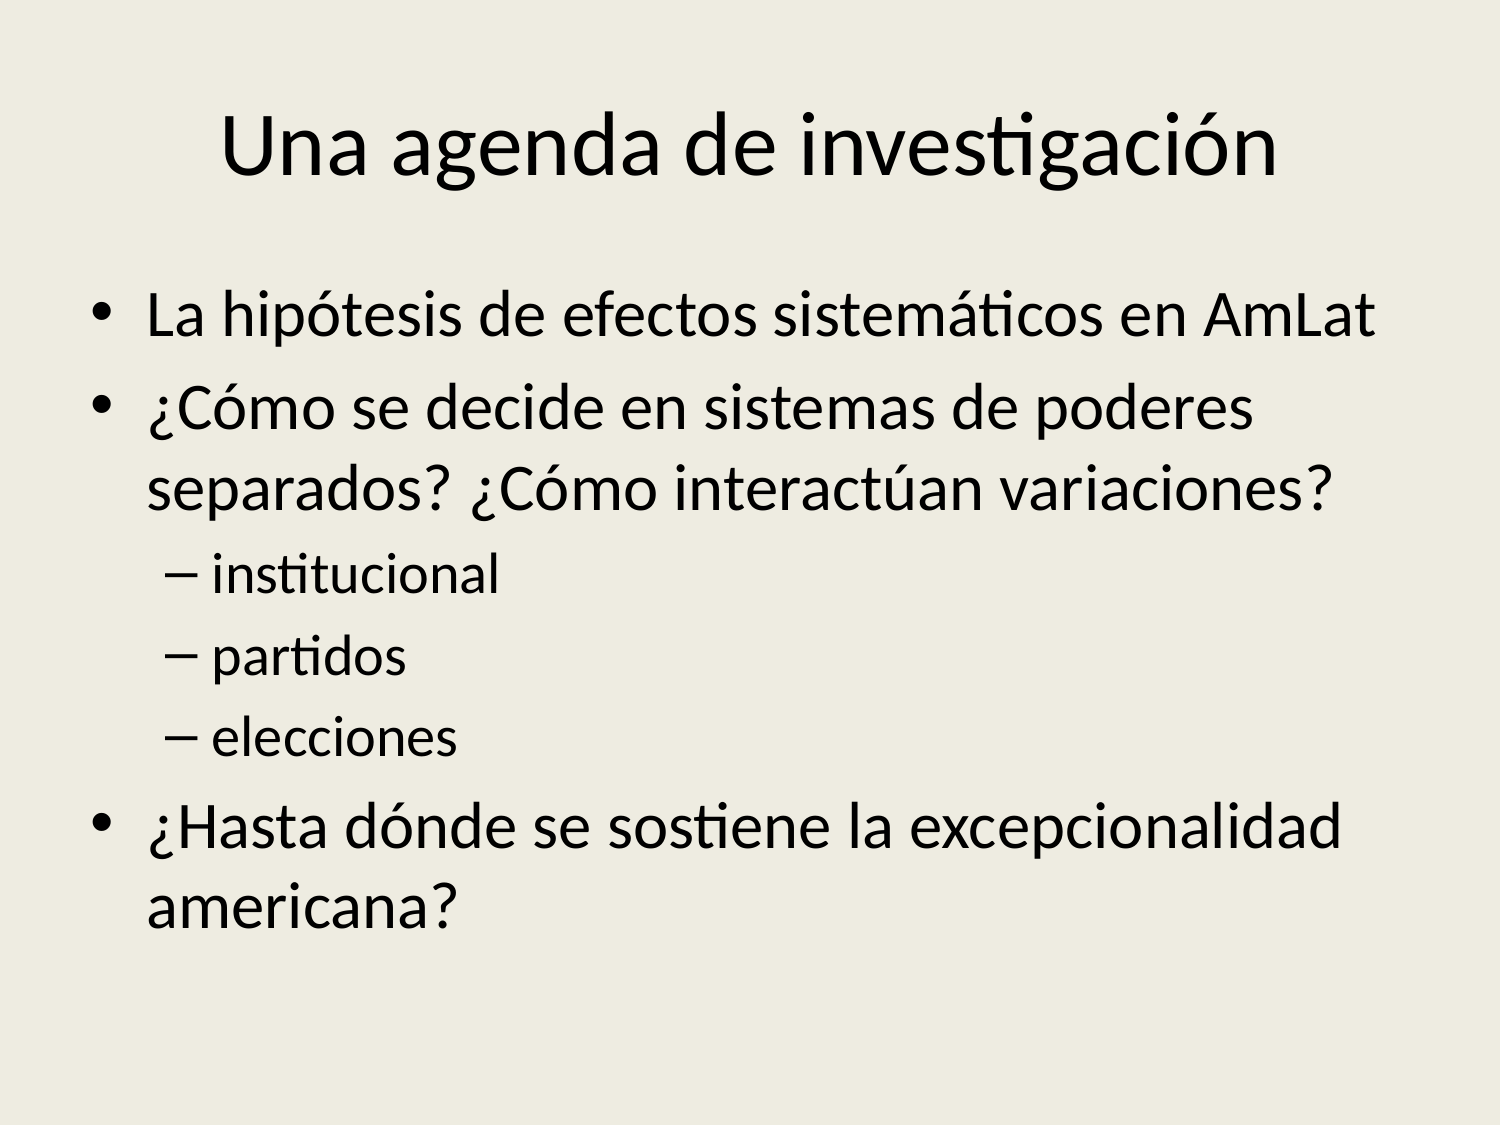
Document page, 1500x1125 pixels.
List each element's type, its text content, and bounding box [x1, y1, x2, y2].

title Una agenda de investigación [75, 45, 1425, 233]
list La hipótesis de efectos sistemáticos en AmLat ¿Cómo se decide en sistemas de poderes separados? ¿Cómo interactúan variaciones? institucional partidos elecciones ¿Hasta dónde se sostiene la excepcionalidad americana? [75, 262, 1425, 1005]
